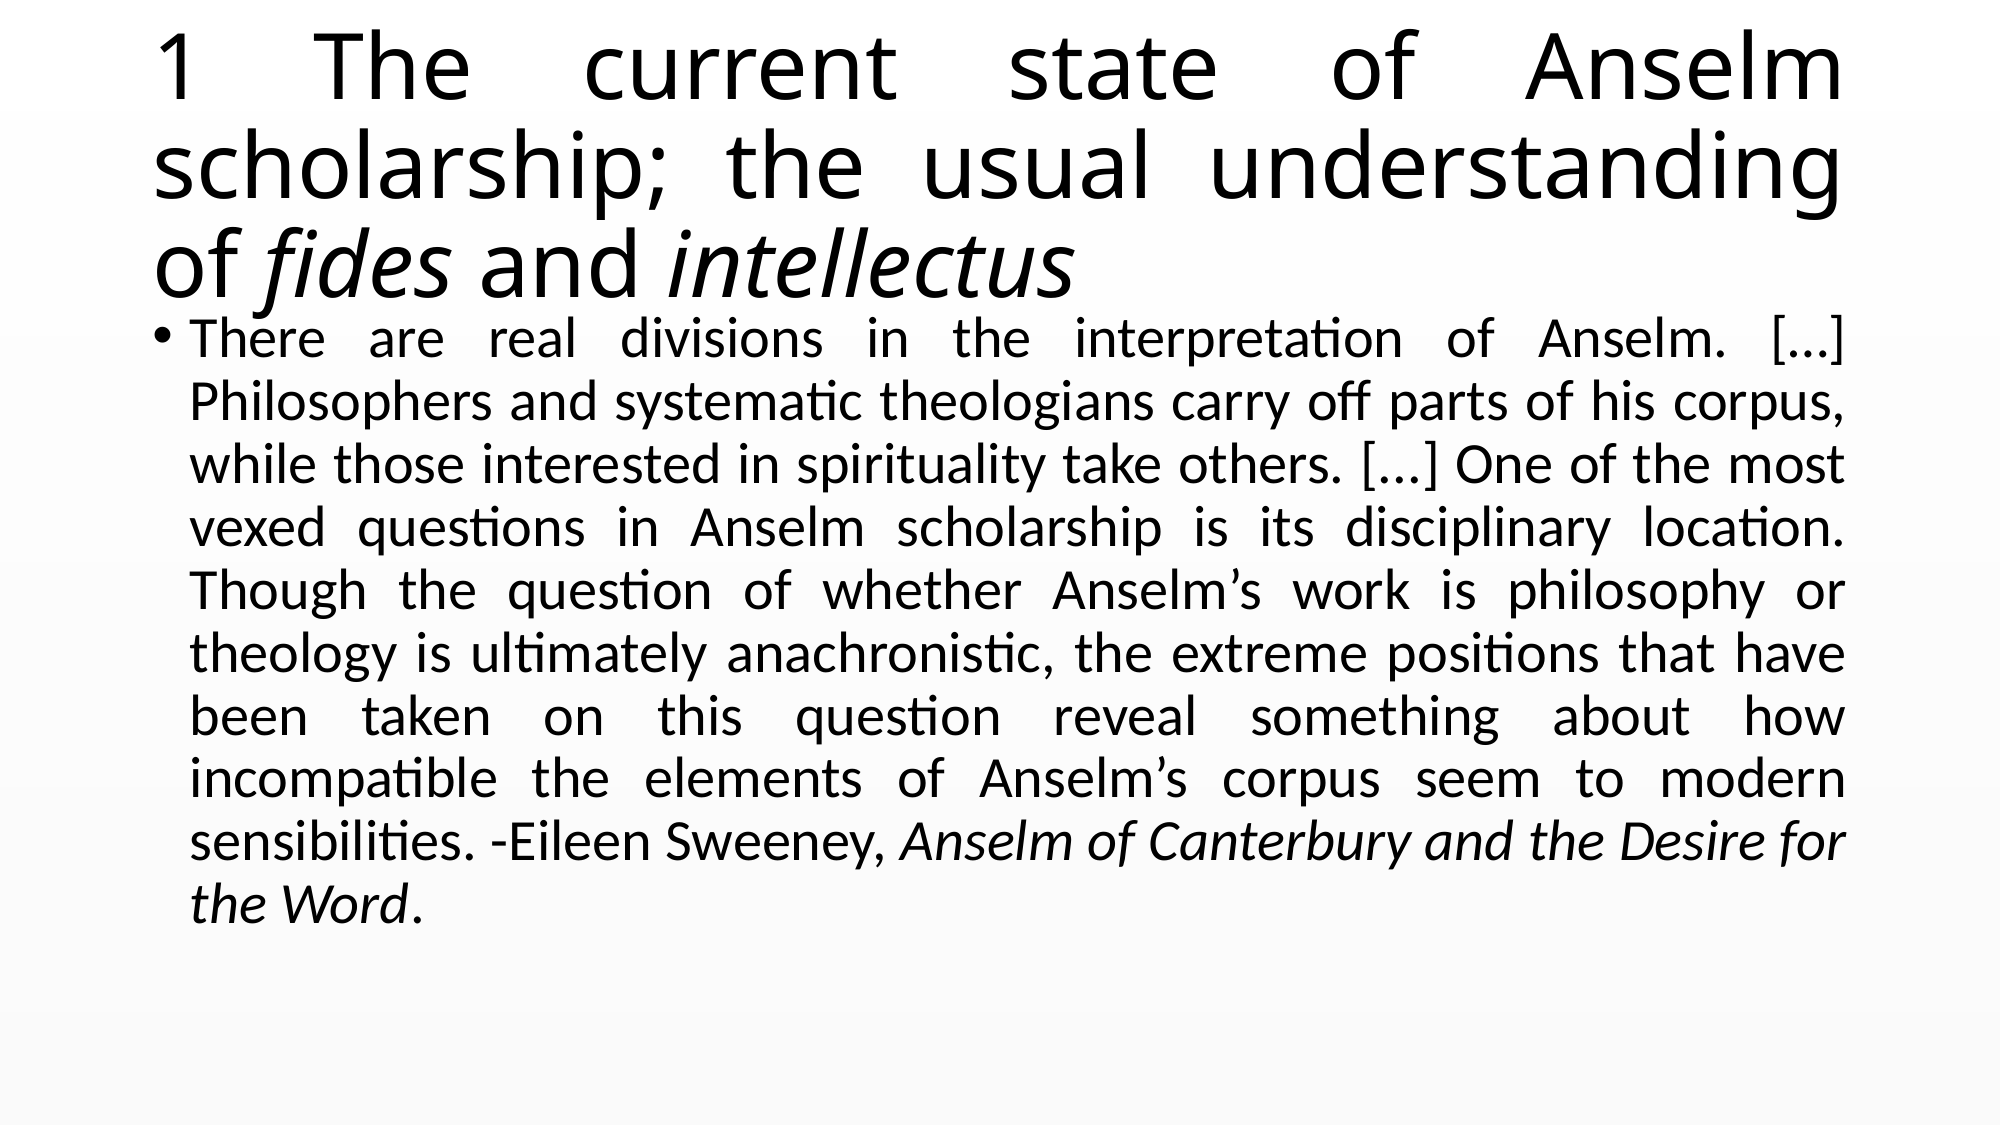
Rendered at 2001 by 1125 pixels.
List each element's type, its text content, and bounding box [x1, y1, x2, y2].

title 1 The current state of Anselm scholarship; the usual understanding of fides and intellectus [137, 59, 1863, 278]
list There are real divisions in the interpretation of Anselm. […] Philosophers and systematic theologians carry off parts of his corpus, while those interested in spirituality take others. [...] One of the most vexed questions in Anselm scholarship is its disciplinary location. Though the question of whether Anselm’s work is philosophy or theology is ultimately anachronistic, the extreme positions that have been taken on this question reveal something about how incompatible the elements of Anselm’s corpus seem to modern sensibilities. -Eileen Sweeney, Anselm of Canterbury and the Desire for the Word. [137, 299, 1863, 1014]
